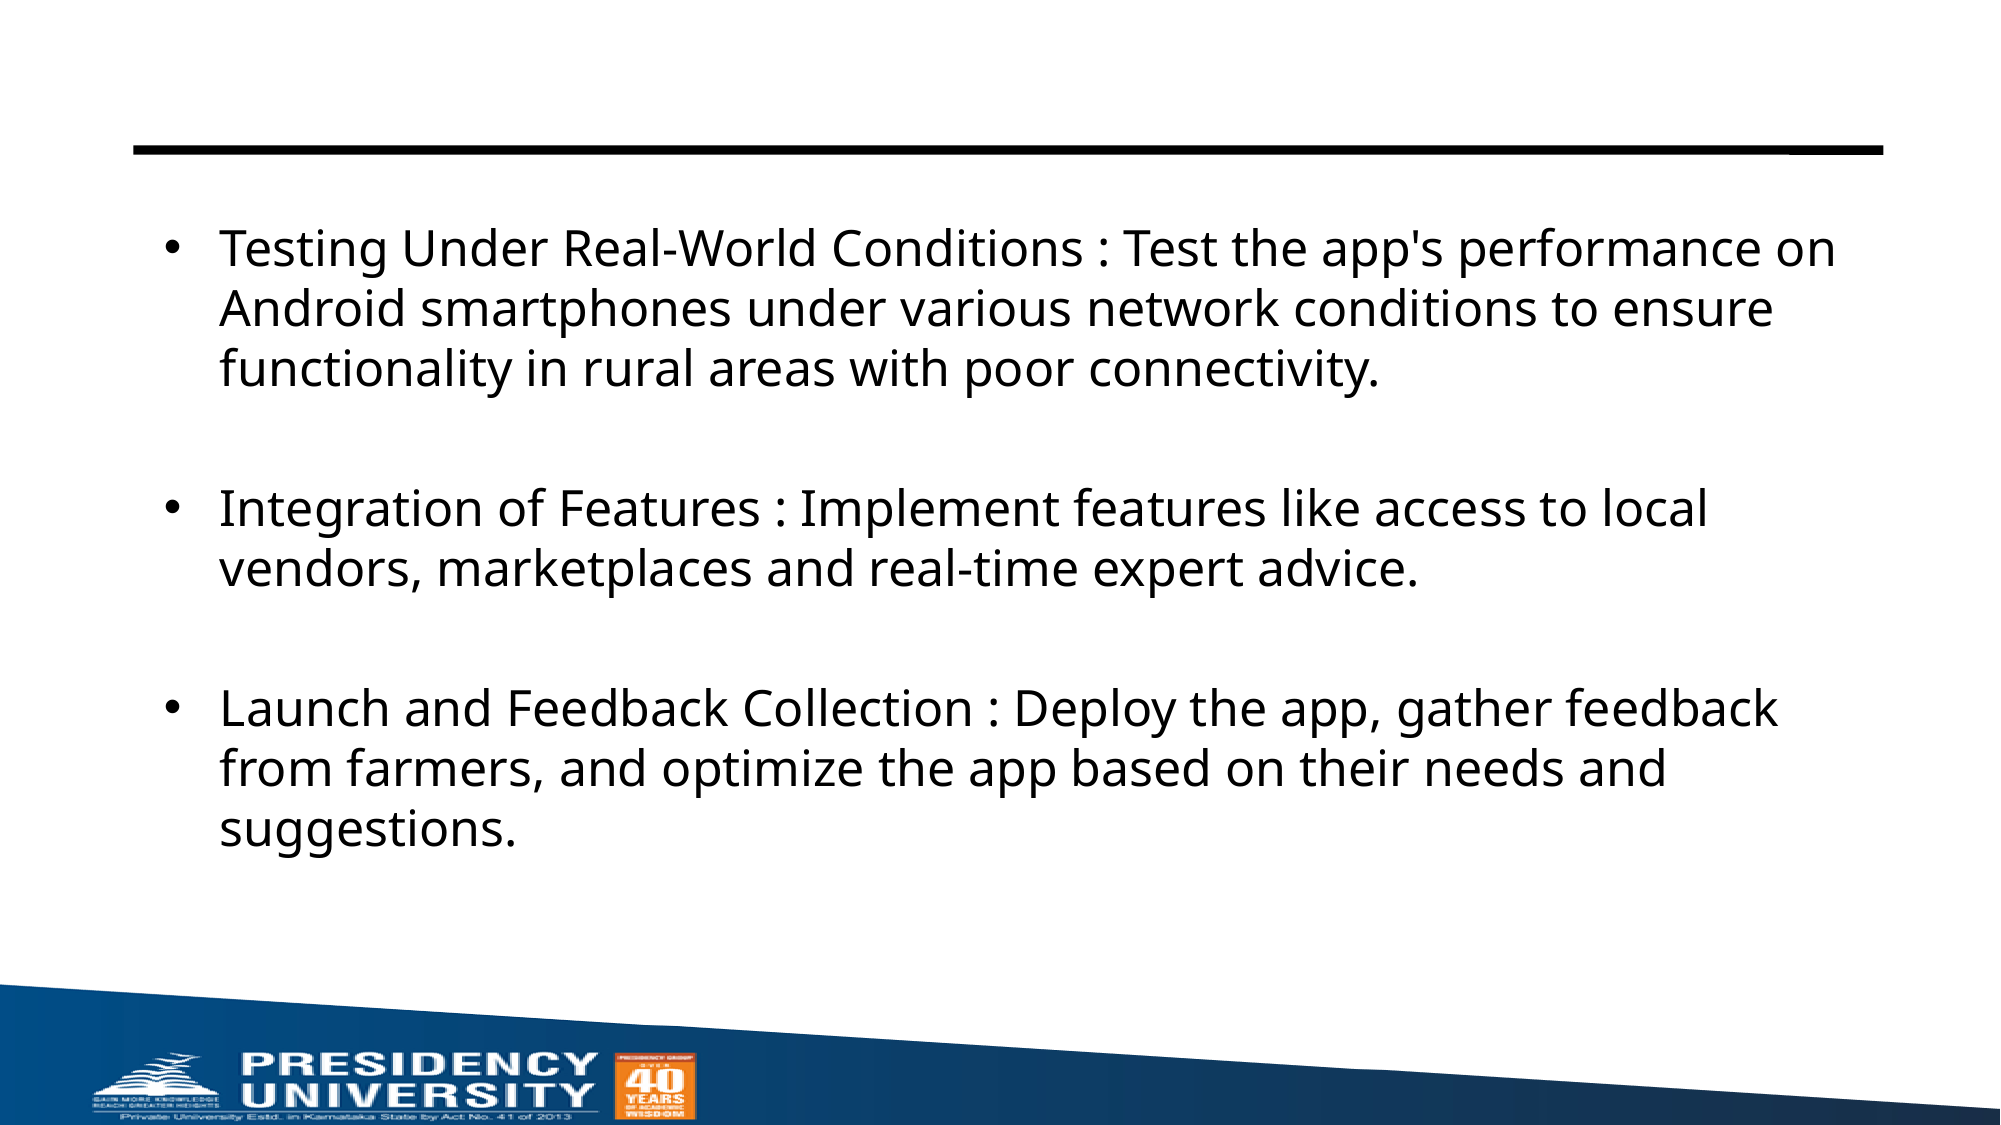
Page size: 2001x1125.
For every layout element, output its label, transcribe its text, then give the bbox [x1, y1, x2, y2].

list Testing Under Real-World Conditions : Test the app's performance on Android smartphones under various network conditions to ensure functionality in rural areas with poor connectivity. Integration of Features : Implement features like access to local vendors, marketplaces and real-time expert advice. Launch and Feedback Collection : Deploy the app, gather feedback from farmers, and optimize the app based on their needs and suggestions. [148, 209, 1899, 1022]
picture [0, 982, 2000, 1125]
